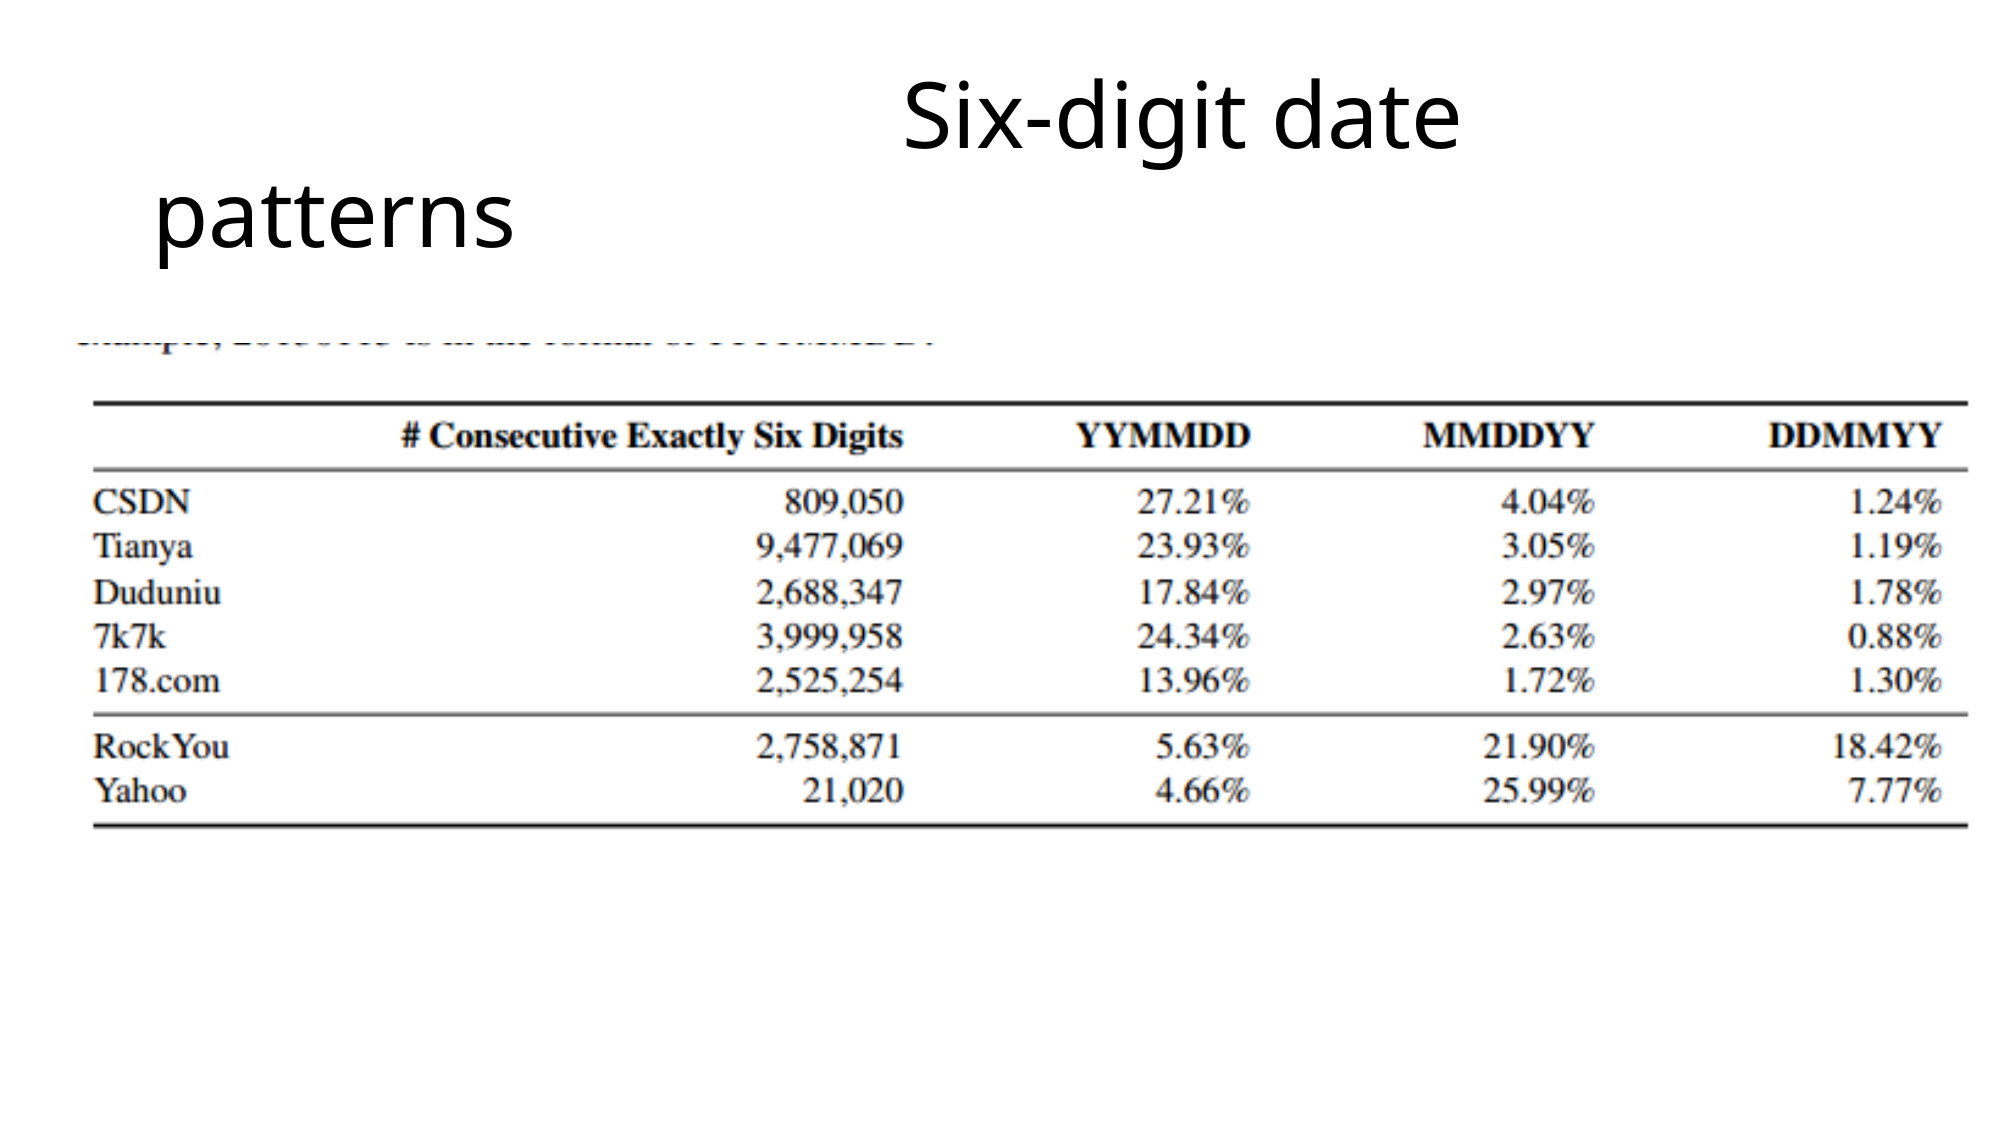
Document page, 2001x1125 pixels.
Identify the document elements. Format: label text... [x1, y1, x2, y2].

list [33, 343, 2000, 864]
title Six-digit date patterns [137, 59, 1863, 278]
